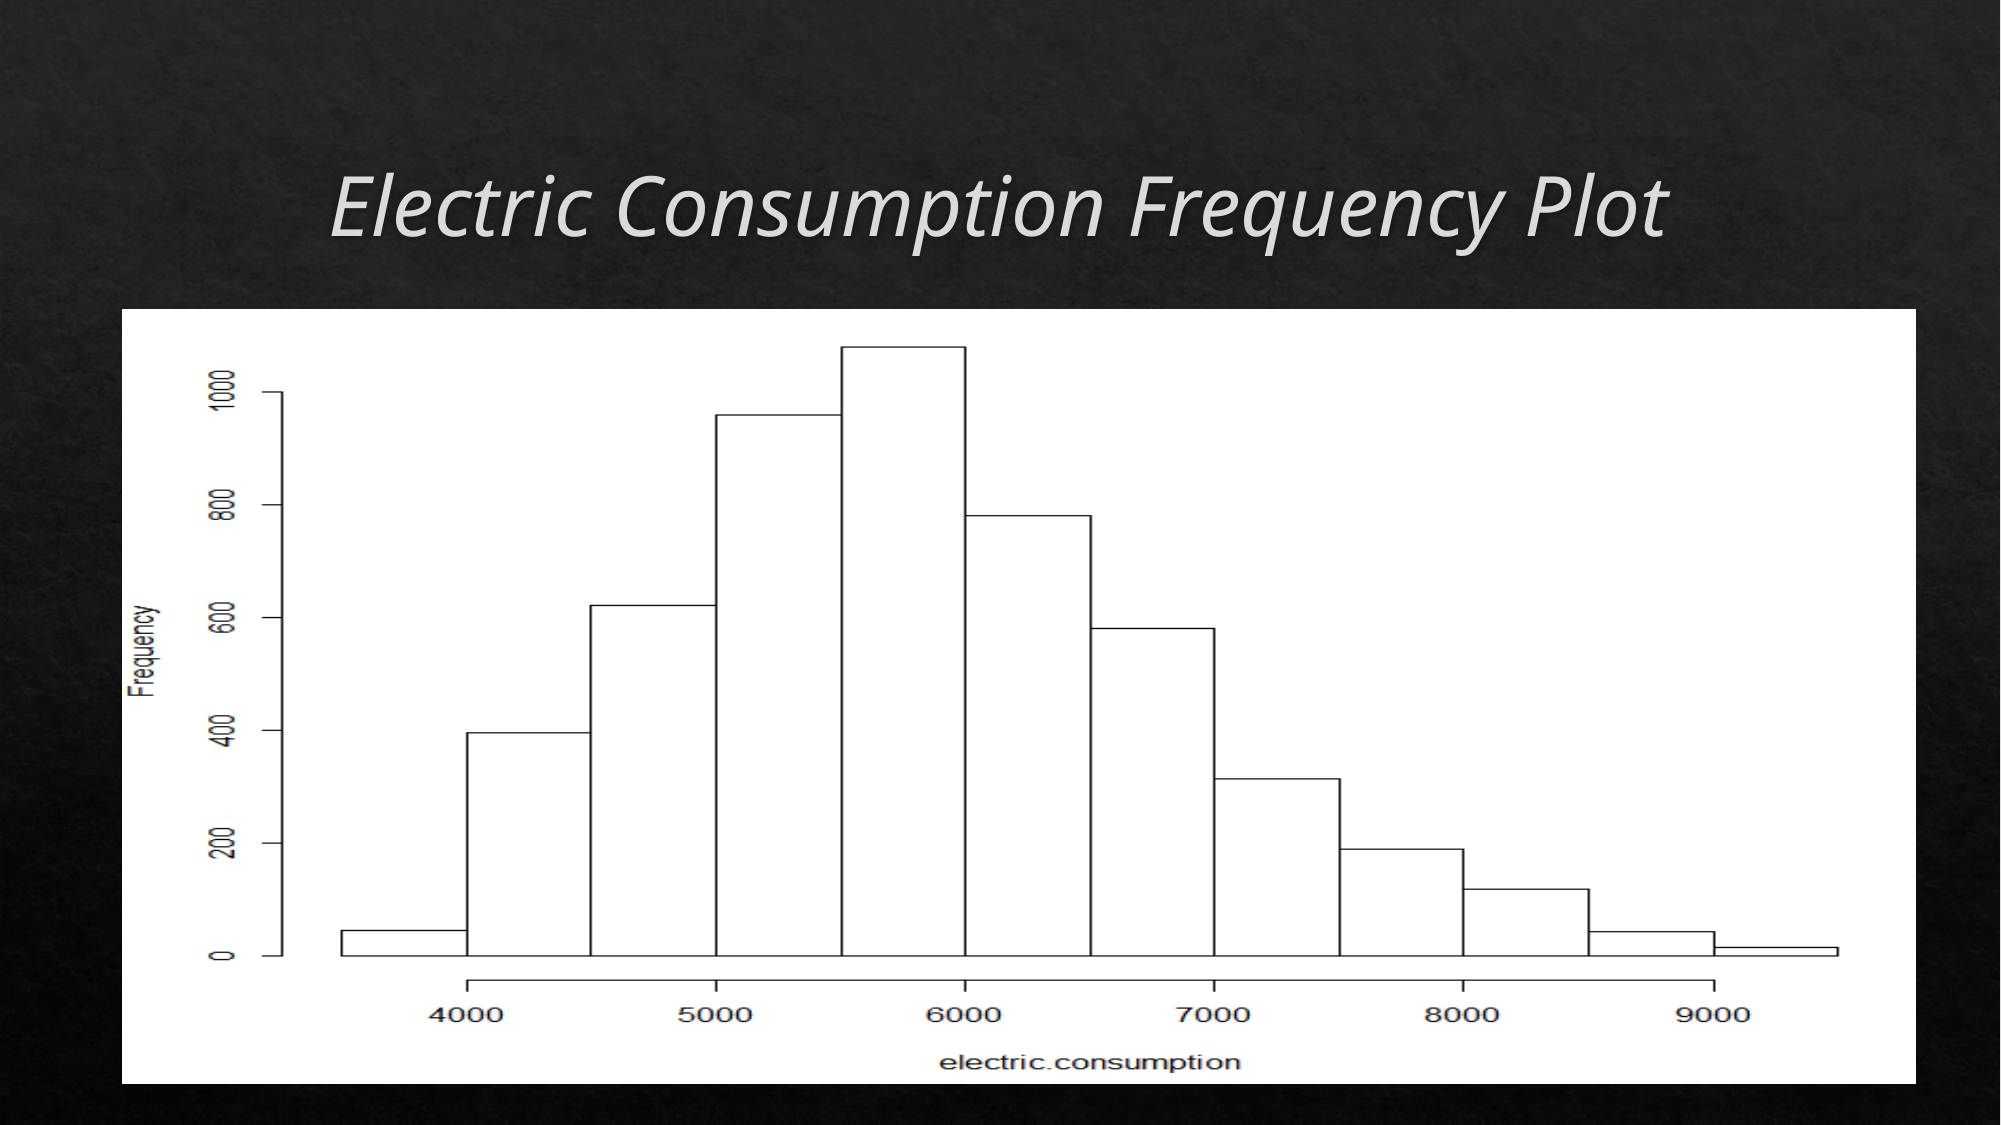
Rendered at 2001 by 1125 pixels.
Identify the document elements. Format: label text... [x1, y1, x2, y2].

title Electric Consumption Frequency Plot [149, 99, 1849, 303]
picture [122, 309, 1916, 1084]
